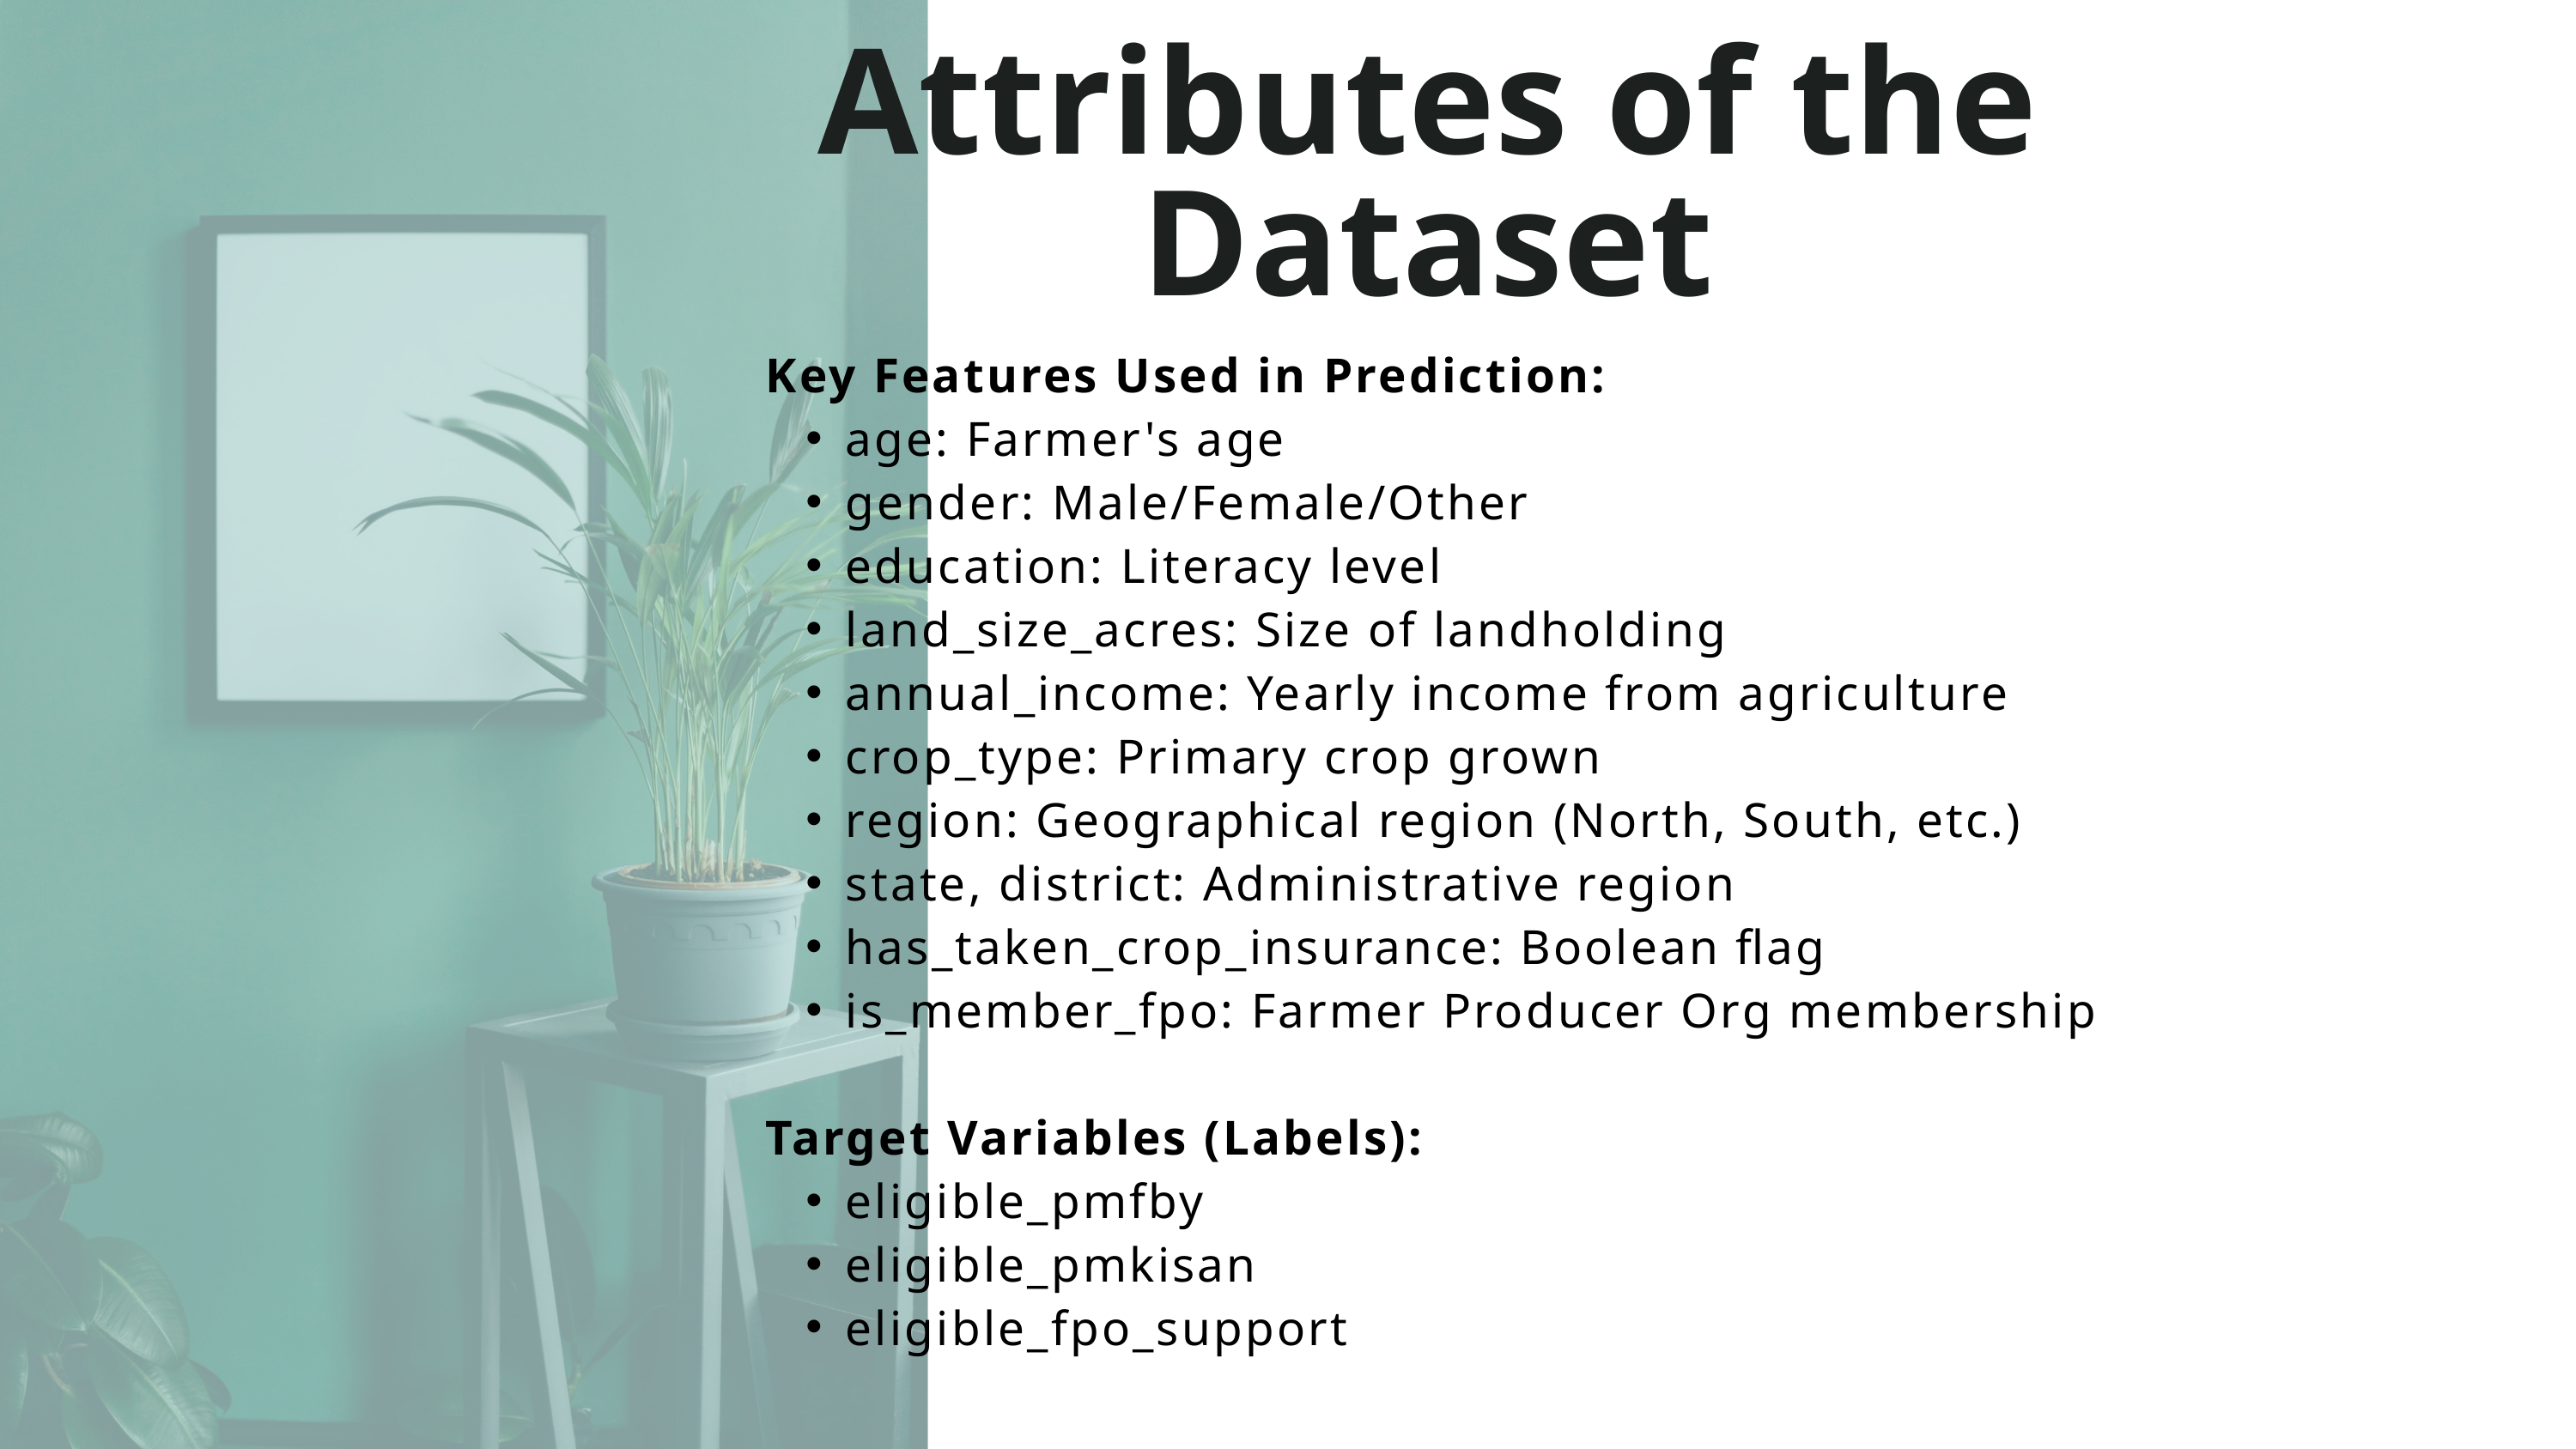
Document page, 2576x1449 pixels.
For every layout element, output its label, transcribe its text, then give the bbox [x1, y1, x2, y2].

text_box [0, 0, 928, 1449]
text_box Attributes of the Dataset [931, 40, 2187, 325]
text_box Key Features Used in Prediction: age: Farmer's age gender: Male/Female/Other education: Literacy level land_size_acres: Size of landholding annual_income: Yearly income from agriculture crop_type: Primary crop grown region: Geographical region (North, South, etc.) state, district: Administrative region has_taken_crop_insurance: Boolean flag is_member_fpo: Farmer Producer Org membership Target Variables (Labels): eligible_pmfby eligible_pmkisan eligible_fpo_support [931, 338, 2535, 1355]
